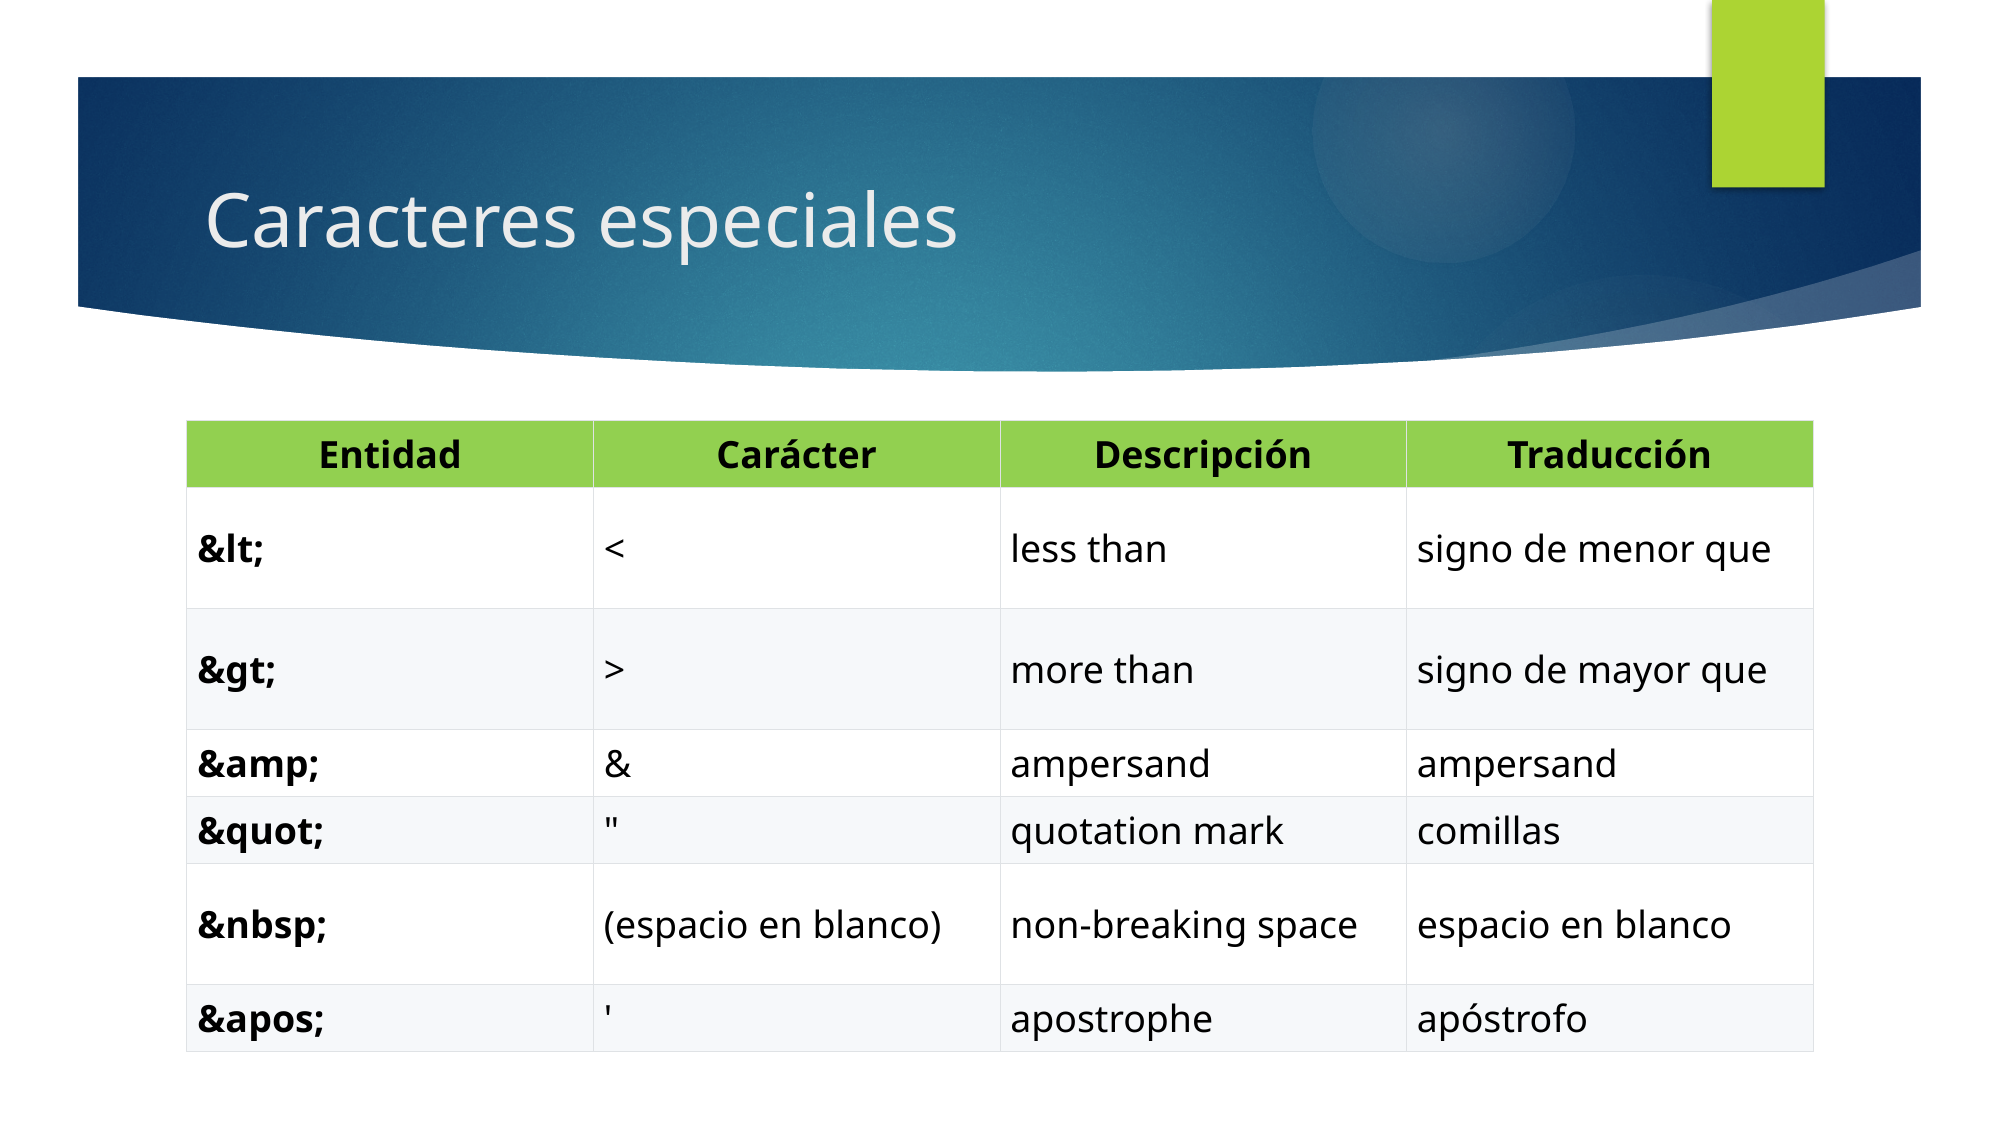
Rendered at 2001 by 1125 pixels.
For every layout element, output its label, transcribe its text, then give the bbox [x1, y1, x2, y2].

table_cell espacio en blanco [1407, 864, 1813, 984]
table_header Carácter [594, 421, 1000, 487]
table_cell < [594, 488, 1000, 608]
table_cell &gt; [187, 609, 593, 729]
table_header Entidad [187, 421, 593, 487]
table_cell apostrophe [1001, 985, 1406, 1051]
table_cell apóstrofo [1407, 985, 1813, 1051]
table_cell less than [1001, 488, 1406, 608]
table_cell ampersand [1001, 730, 1406, 796]
table_cell more than [1001, 609, 1406, 729]
table_cell signo de mayor que [1407, 609, 1813, 729]
table_cell & [594, 730, 1000, 796]
table_cell " [594, 797, 1000, 863]
table_cell &quot; [187, 797, 593, 863]
table_cell &lt; [187, 488, 593, 608]
table_cell signo de menor que [1407, 488, 1813, 608]
table_cell ampersand [1407, 730, 1813, 796]
table_cell ' [594, 985, 1000, 1051]
table_cell > [594, 609, 1000, 729]
table_cell non-breaking space [1001, 864, 1406, 984]
table_cell &amp; [187, 730, 593, 796]
title Caracteres especiales [189, 159, 1627, 276]
table_cell quotation mark [1001, 797, 1406, 863]
table_cell &apos; [187, 985, 593, 1051]
table_cell comillas [1407, 797, 1813, 863]
table_header Descripción [1001, 421, 1406, 487]
table_cell &nbsp; [187, 864, 593, 984]
table_cell (espacio en blanco) [594, 864, 1000, 984]
table_header Traducción [1407, 421, 1813, 487]
